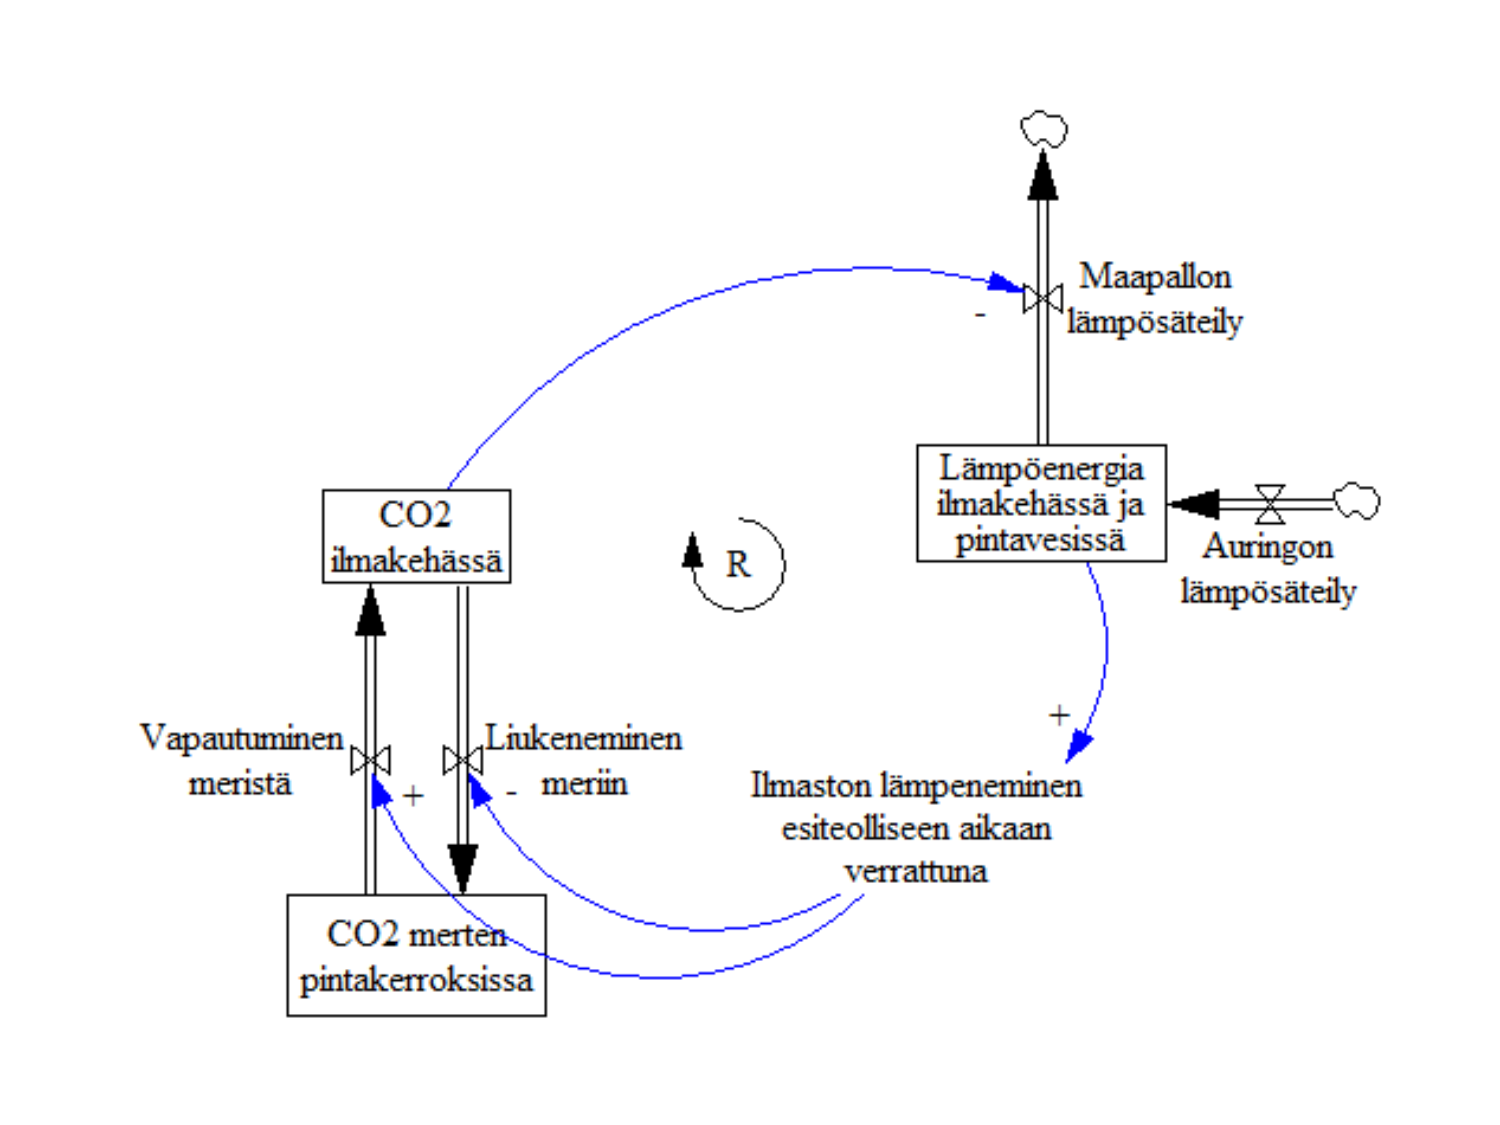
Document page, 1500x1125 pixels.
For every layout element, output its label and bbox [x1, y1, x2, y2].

picture [111, 66, 1400, 1059]
